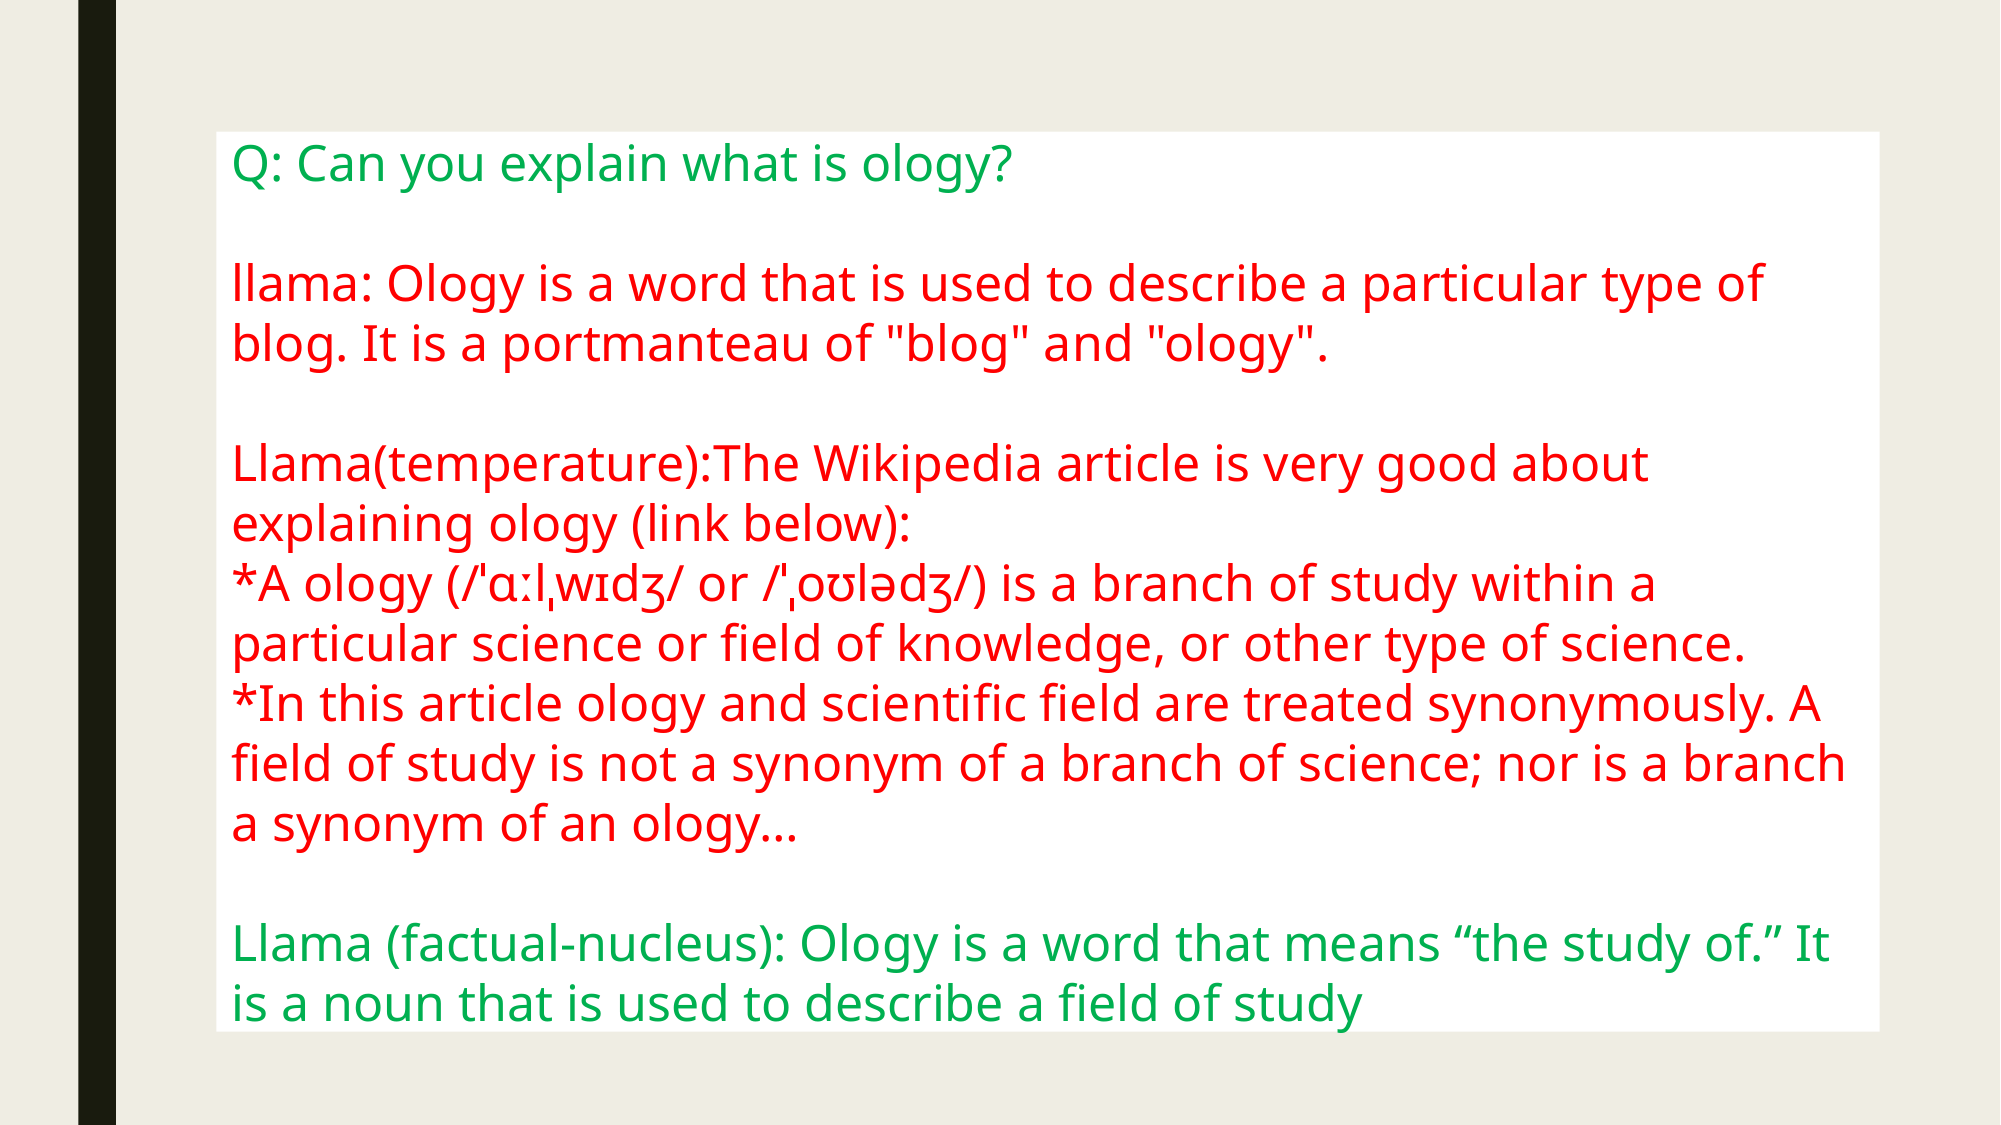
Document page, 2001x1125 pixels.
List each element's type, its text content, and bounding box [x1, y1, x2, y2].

list Q: Can you explain what is ology? llama: Ology is a word that is used to describe a particular type of blog. It is a portmanteau of "blog" and "ology". Llama(temperature):The Wikipedia article is very good about explaining ology (link below): *A ology (/ˈɑːlˌwɪdʒ/ or /ˈˌoʊlədʒ/) is a branch of study within a particular science or field of knowledge, or other type of science. *In this article ology and scientific field are treated synonymously. A field of study is not a synonym of a branch of science; nor is a branch a synonym of an ology… Llama (factual-nucleus): Ology is a word that means “the study of.” It is a noun that is used to describe a field of study [216, 131, 1880, 1032]
